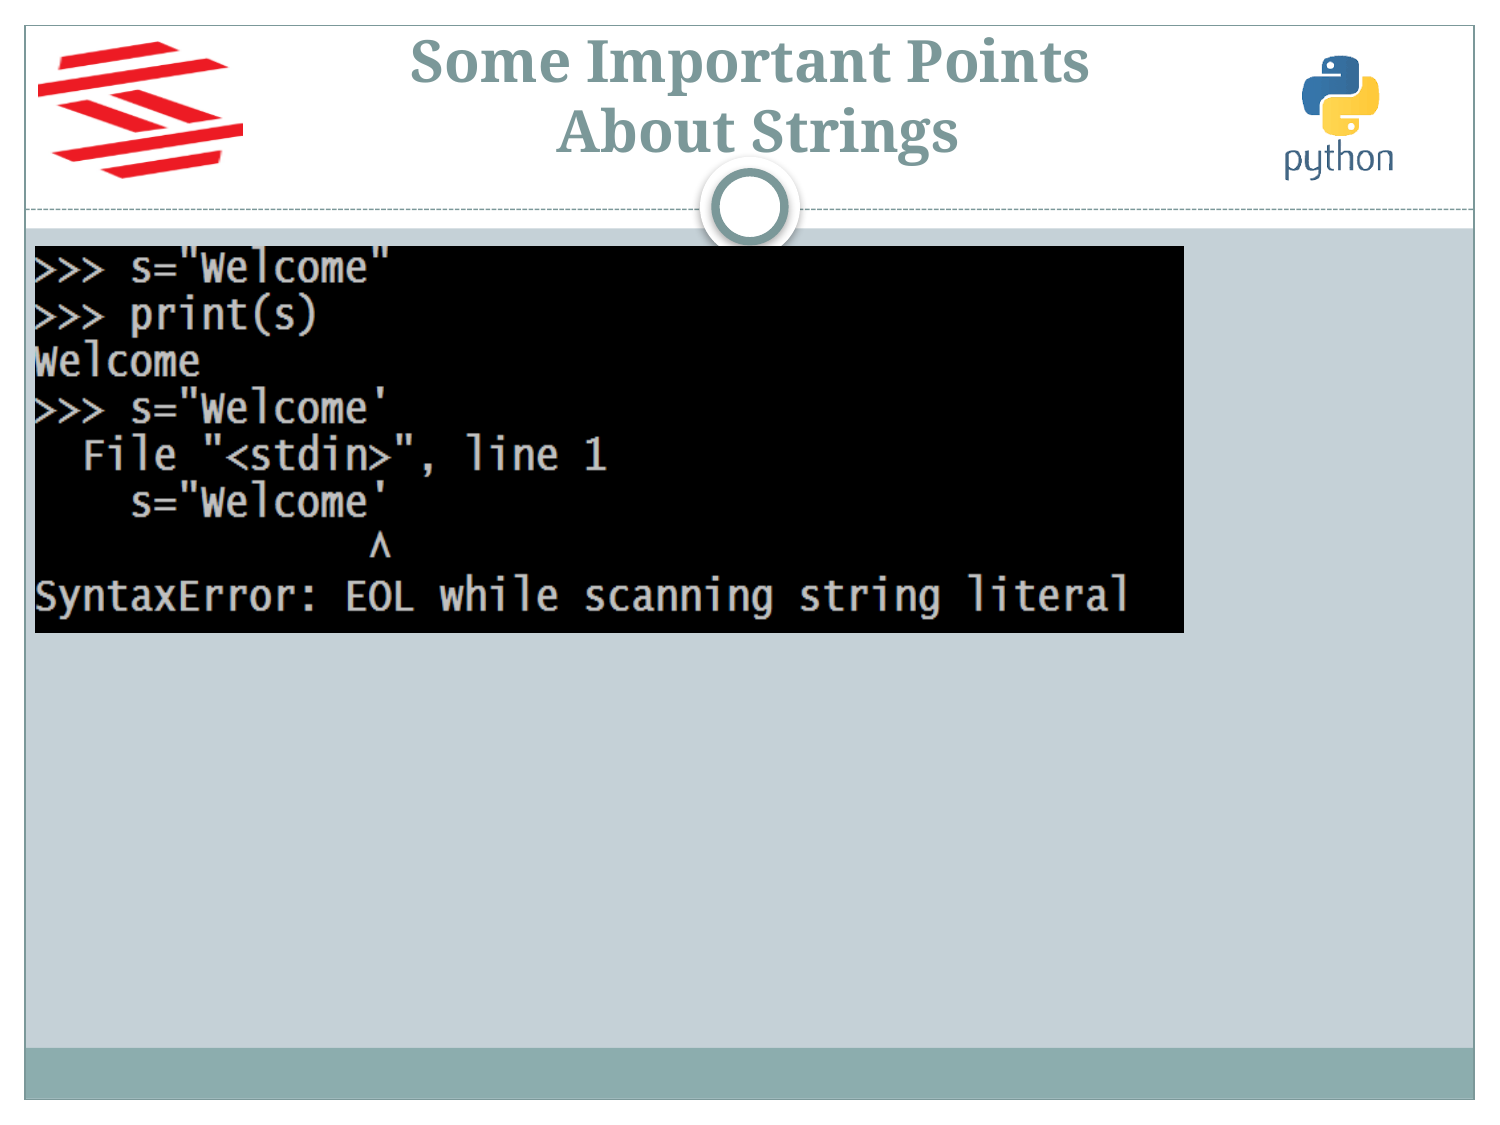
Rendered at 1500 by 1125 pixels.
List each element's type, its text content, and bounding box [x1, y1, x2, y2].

picture [1206, 53, 1471, 186]
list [34, 245, 1184, 633]
picture [37, 40, 243, 185]
title Some Important Points About Strings [248, 46, 1459, 172]
